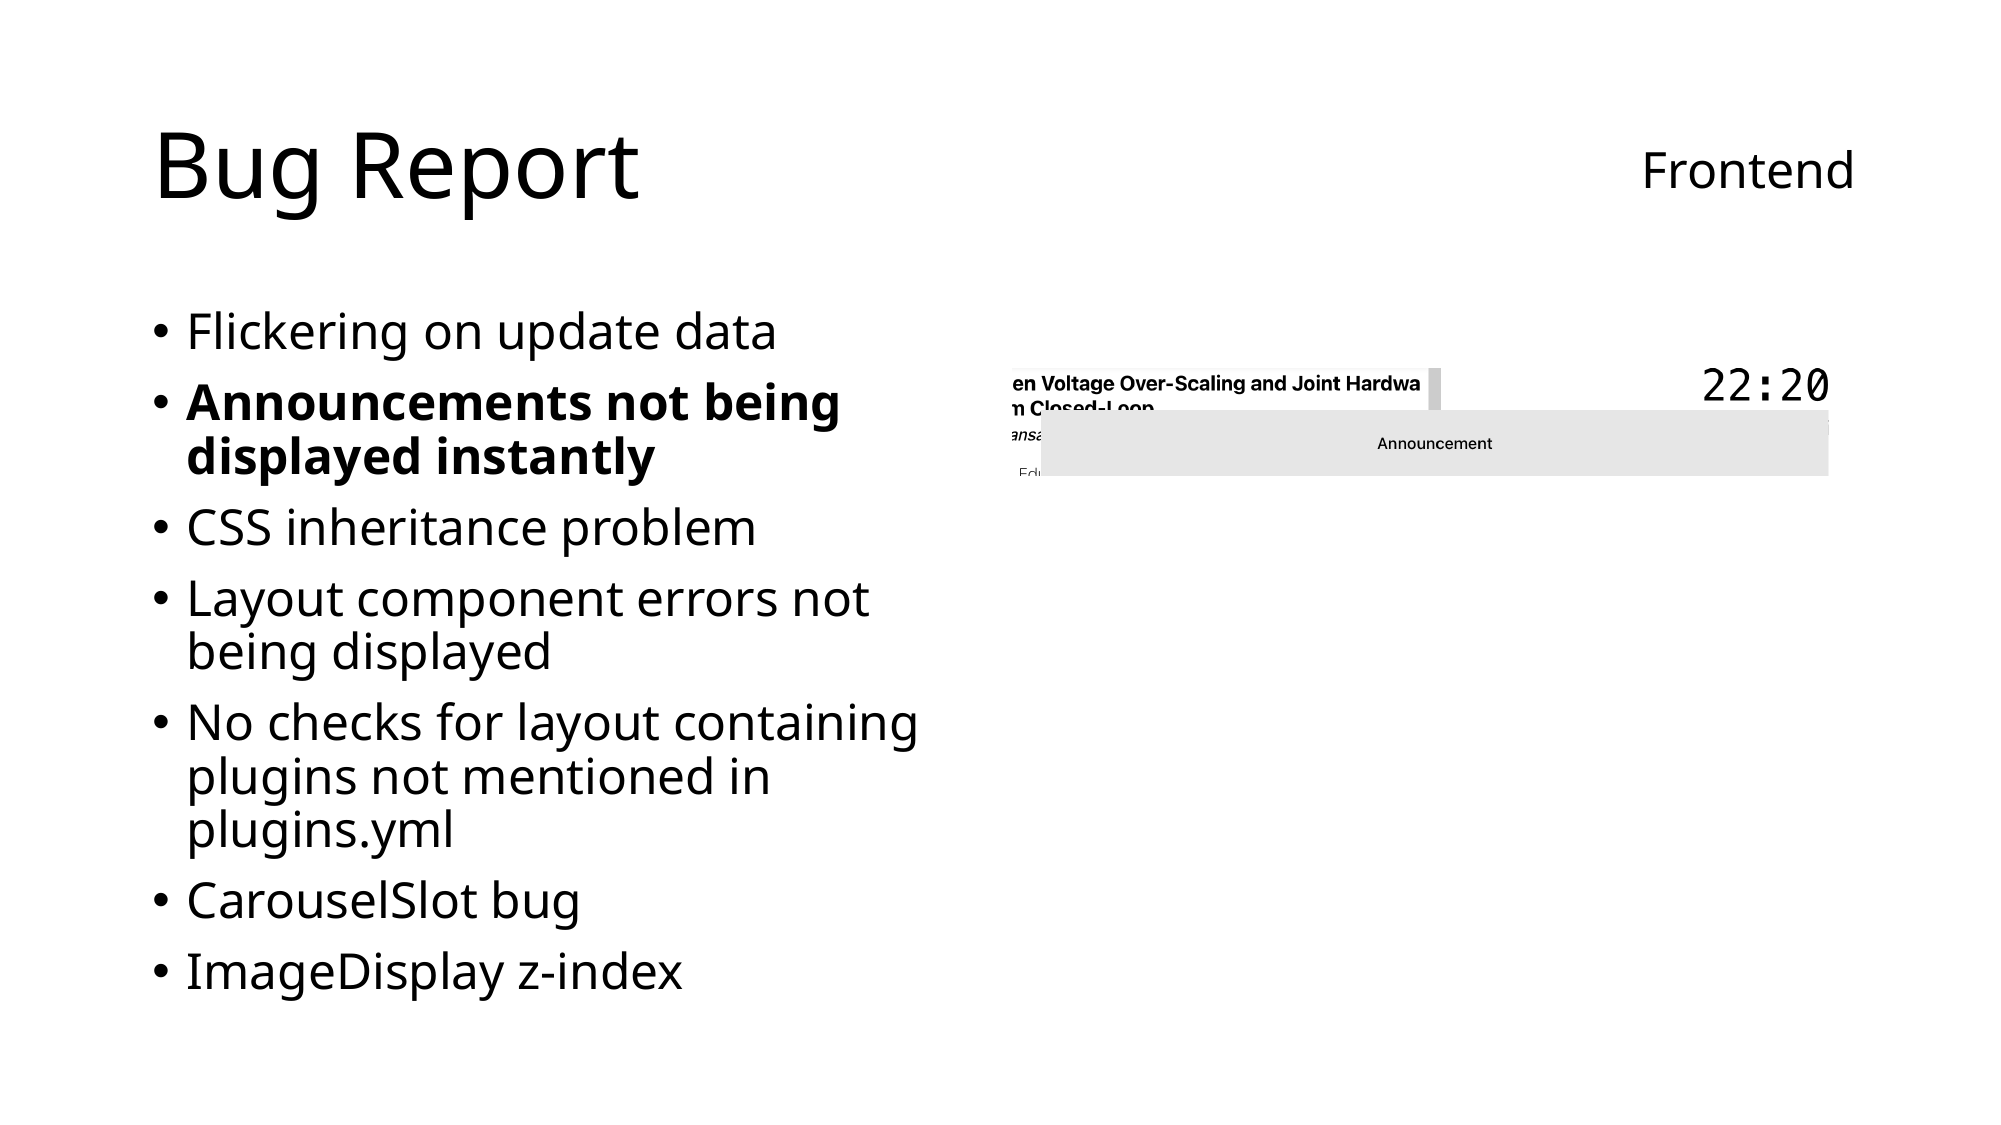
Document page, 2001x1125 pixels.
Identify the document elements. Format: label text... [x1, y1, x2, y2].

title Bug Report [137, 59, 1863, 278]
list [1012, 368, 1863, 476]
text_box Frontend [1626, 130, 1872, 206]
list Flickering on update data Announcements not being displayed instantly CSS inheritance problem Layout component errors not being displayed No checks for layout containing plugins not mentioned in plugins.yml CarouselSlot bug ImageDisplay z-index [137, 299, 988, 1014]
